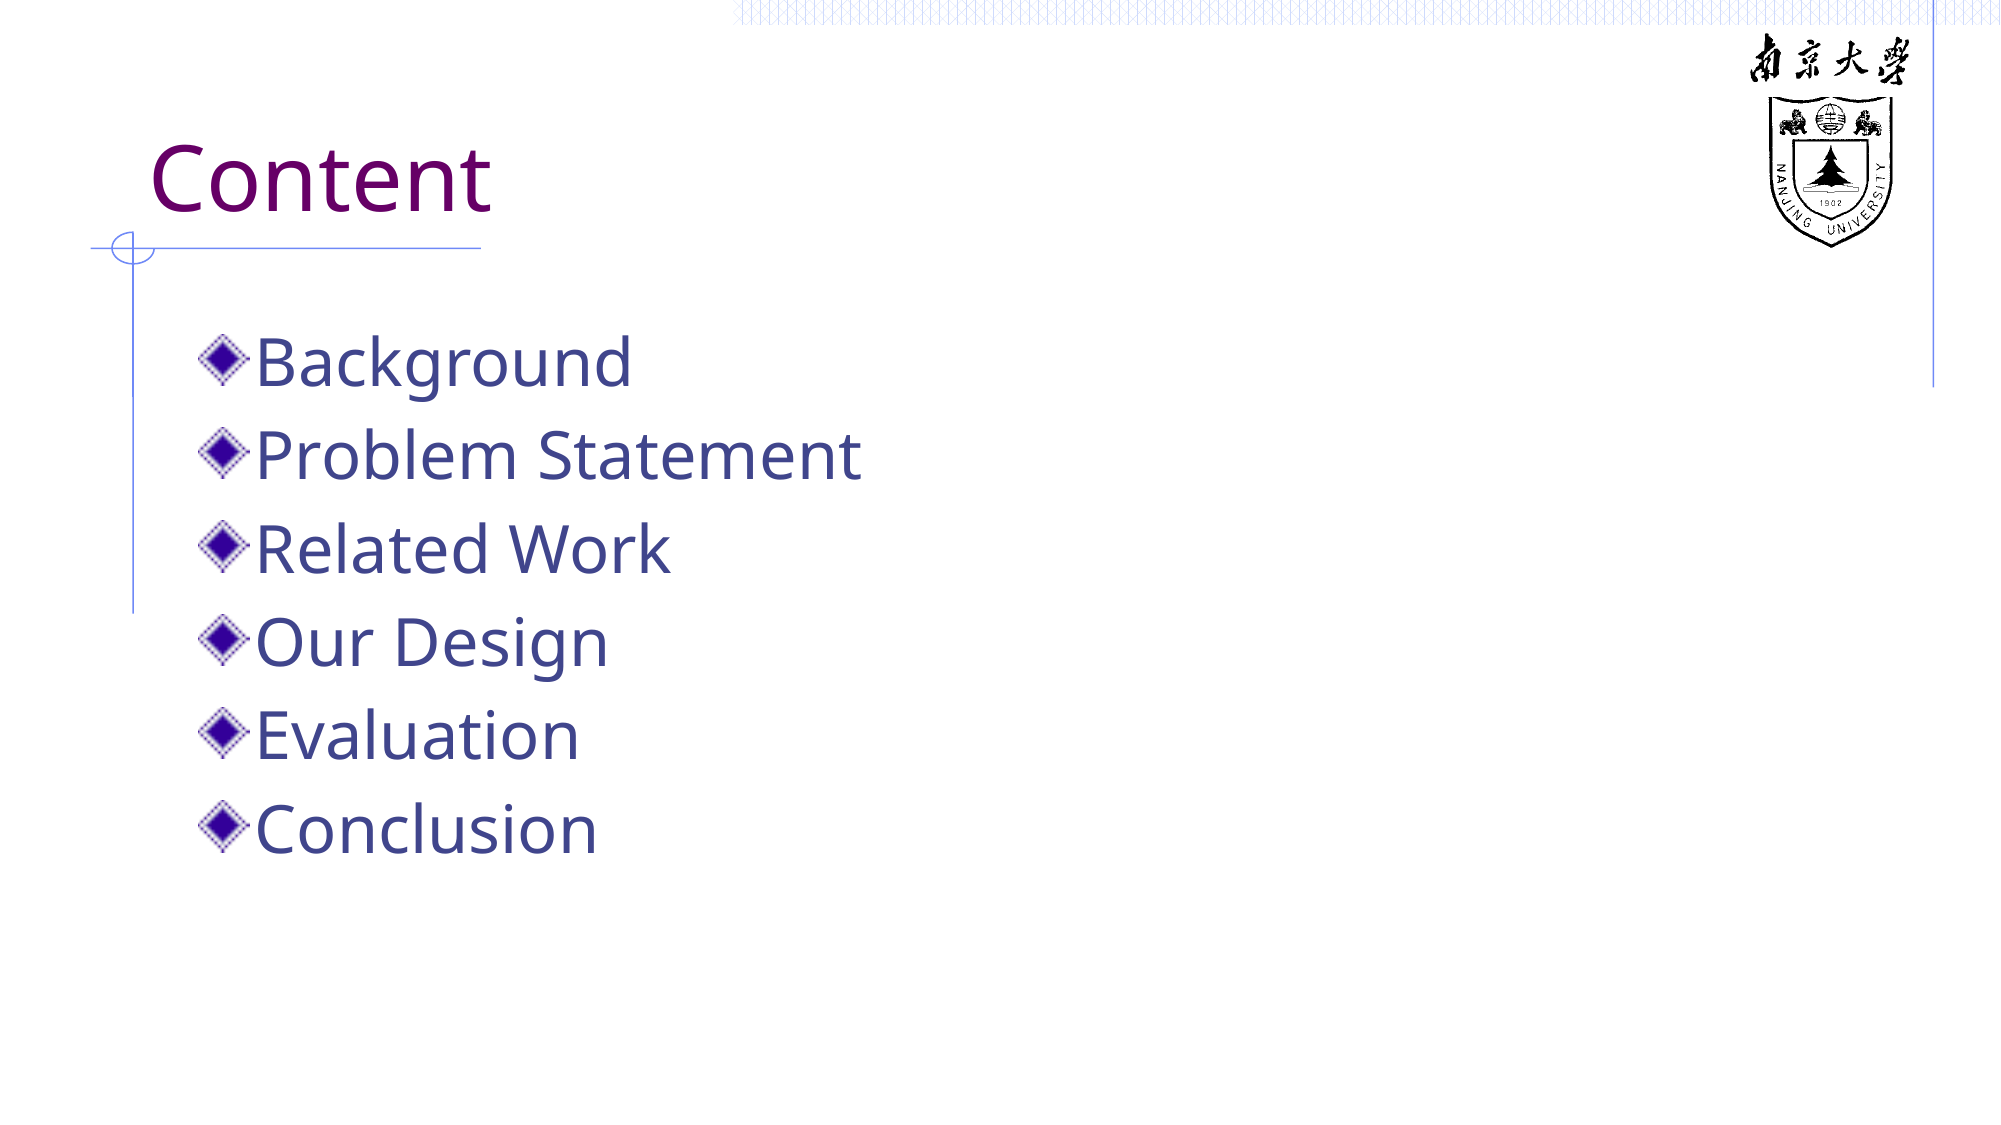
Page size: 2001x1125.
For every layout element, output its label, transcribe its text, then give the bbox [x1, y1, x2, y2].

picture [198, 614, 250, 666]
picture [198, 427, 250, 479]
list Background Problem Statement Related Work Our Design Evaluation Conclusion [183, 312, 1884, 988]
picture [1744, 25, 1920, 251]
picture [198, 520, 250, 573]
picture [198, 334, 250, 386]
title Content [133, 50, 1760, 238]
picture [198, 800, 250, 853]
picture [198, 707, 250, 759]
